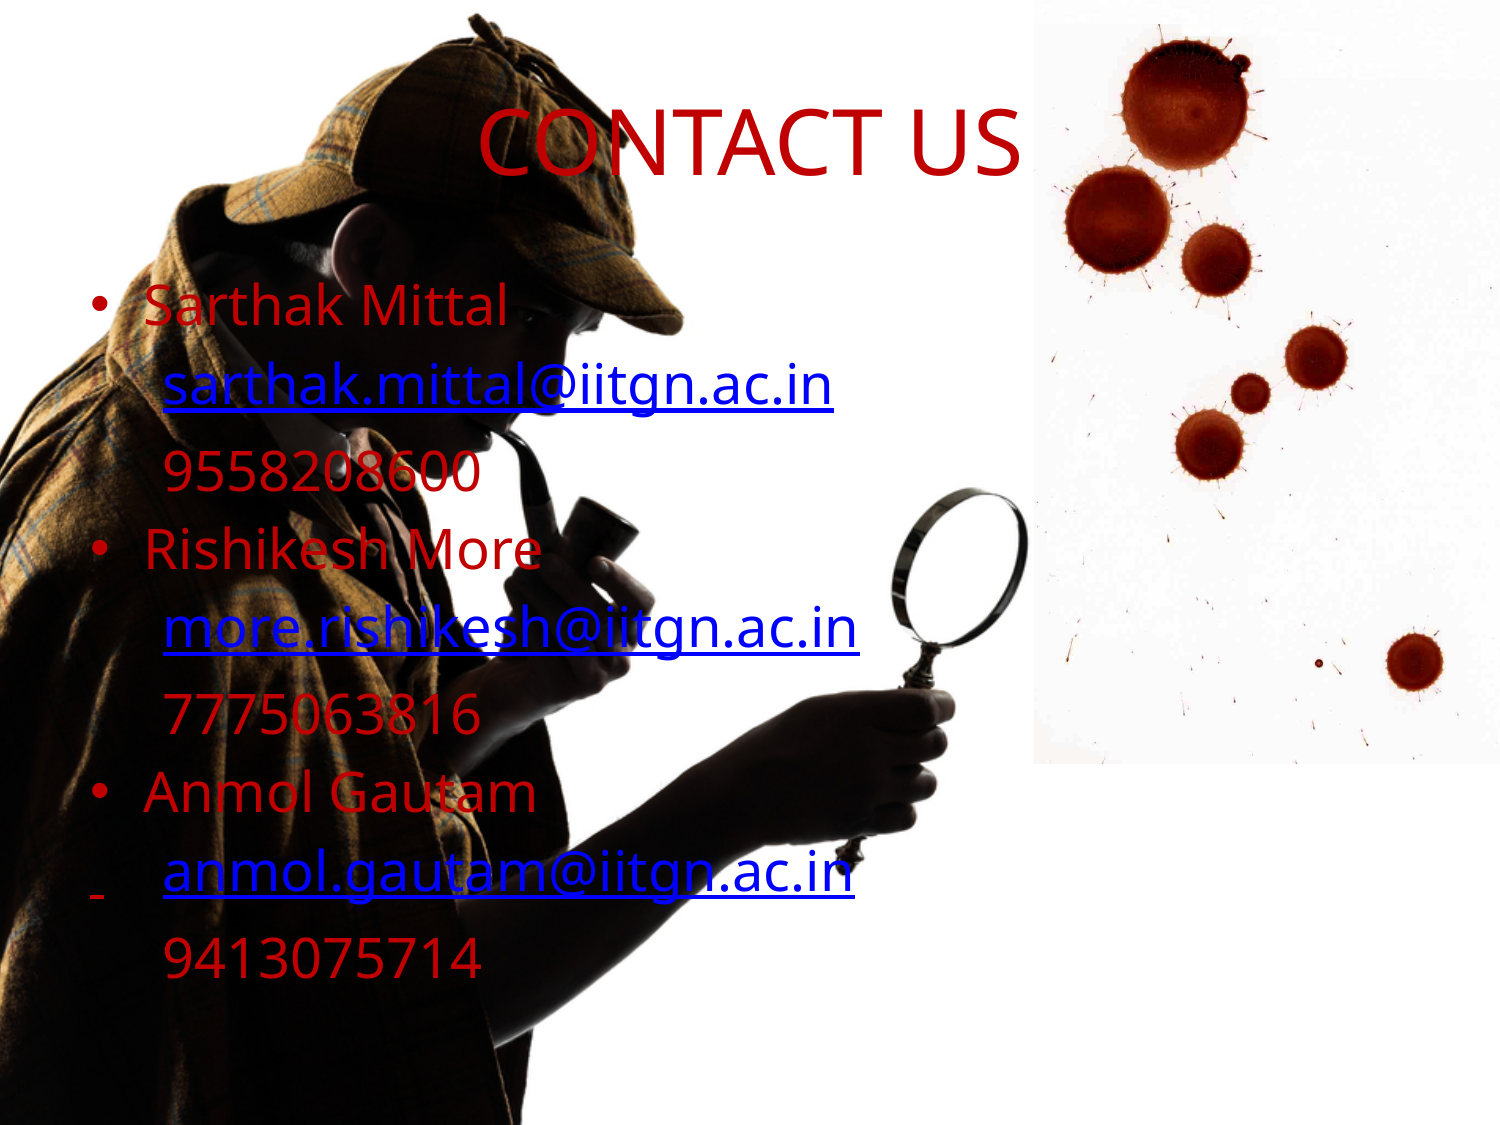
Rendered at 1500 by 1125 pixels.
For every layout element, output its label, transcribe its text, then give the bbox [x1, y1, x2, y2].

title CONTACT US [75, 45, 1033, 233]
list Sarthak Mittal sarthak.mittal@iitgn.ac.in 9558208600 Rishikesh More more.rishikesh@iitgn.ac.in 7775063816 Anmol Gautam anmol.gautam@iitgn.ac.in 9413075714 [75, 262, 1425, 1005]
picture [0, 0, 1500, 1125]
